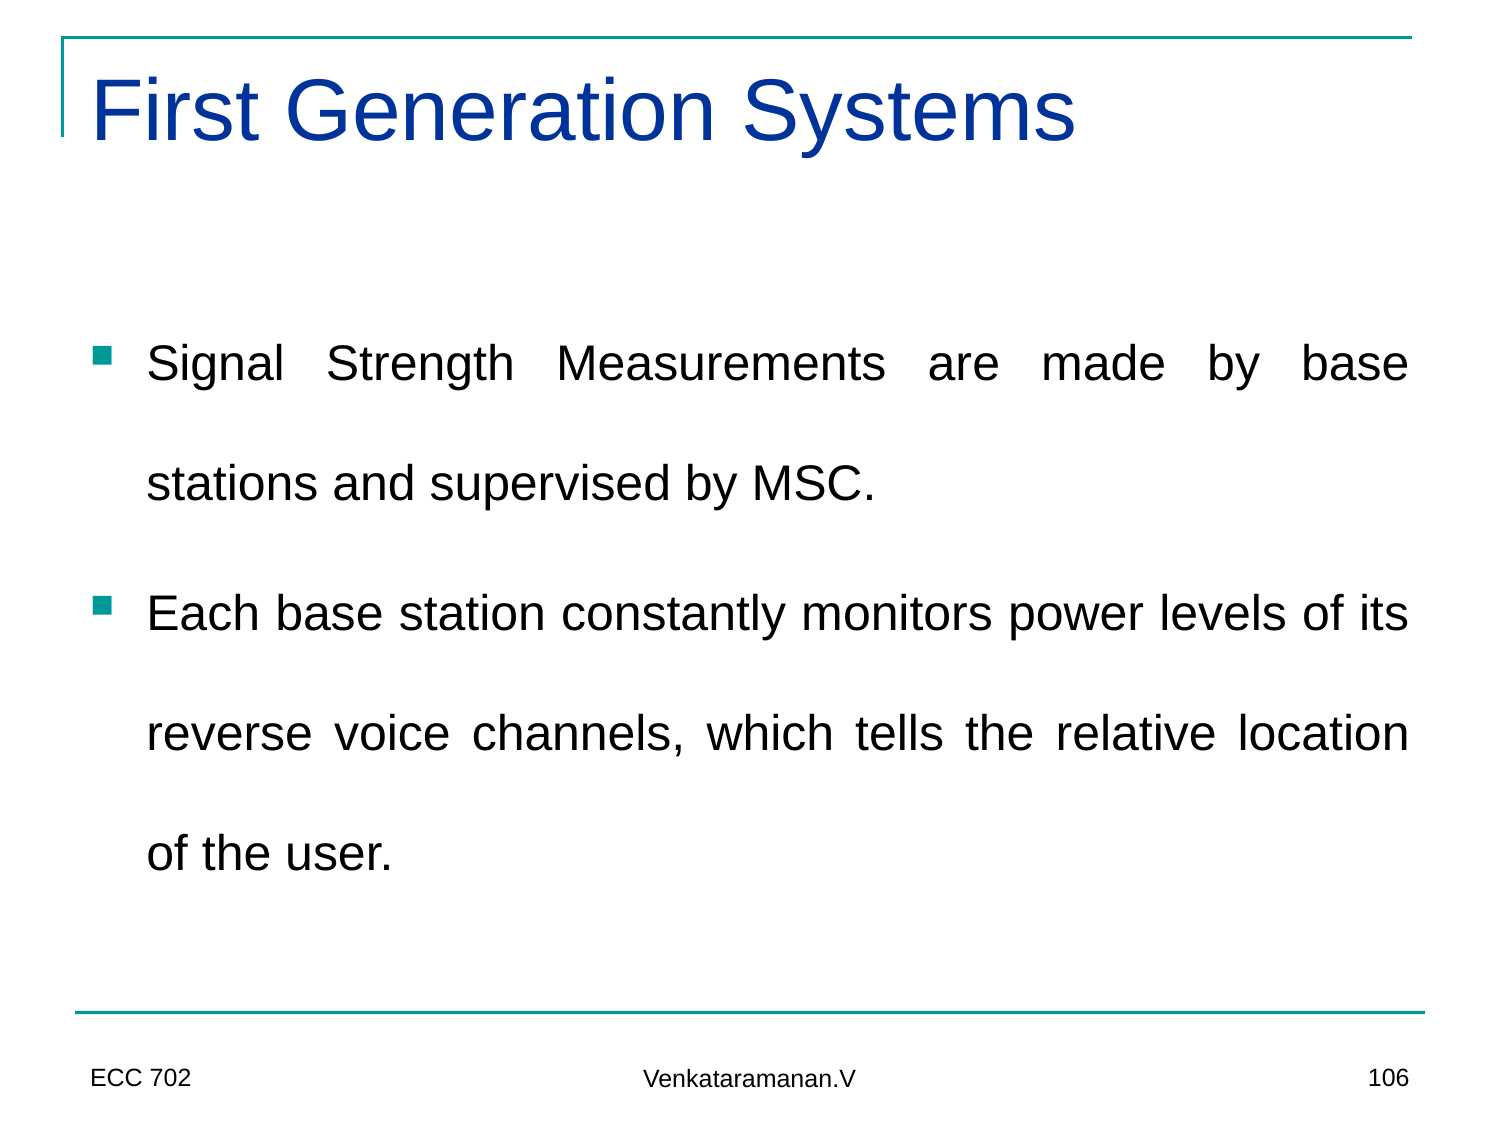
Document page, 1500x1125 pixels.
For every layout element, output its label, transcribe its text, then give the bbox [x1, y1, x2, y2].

list Signal Strength Measurements are made by base stations and supervised by MSC. Each base station constantly monitors power levels of its reverse voice channels, which tells the relative location of the user. [75, 262, 1425, 1006]
footer Venkataramanan.V [512, 1025, 988, 1100]
title First Generation Systems [75, 45, 1425, 233]
slide_number 106 [1074, 1024, 1425, 1100]
slide_number ECC 702 [75, 1024, 425, 1100]
